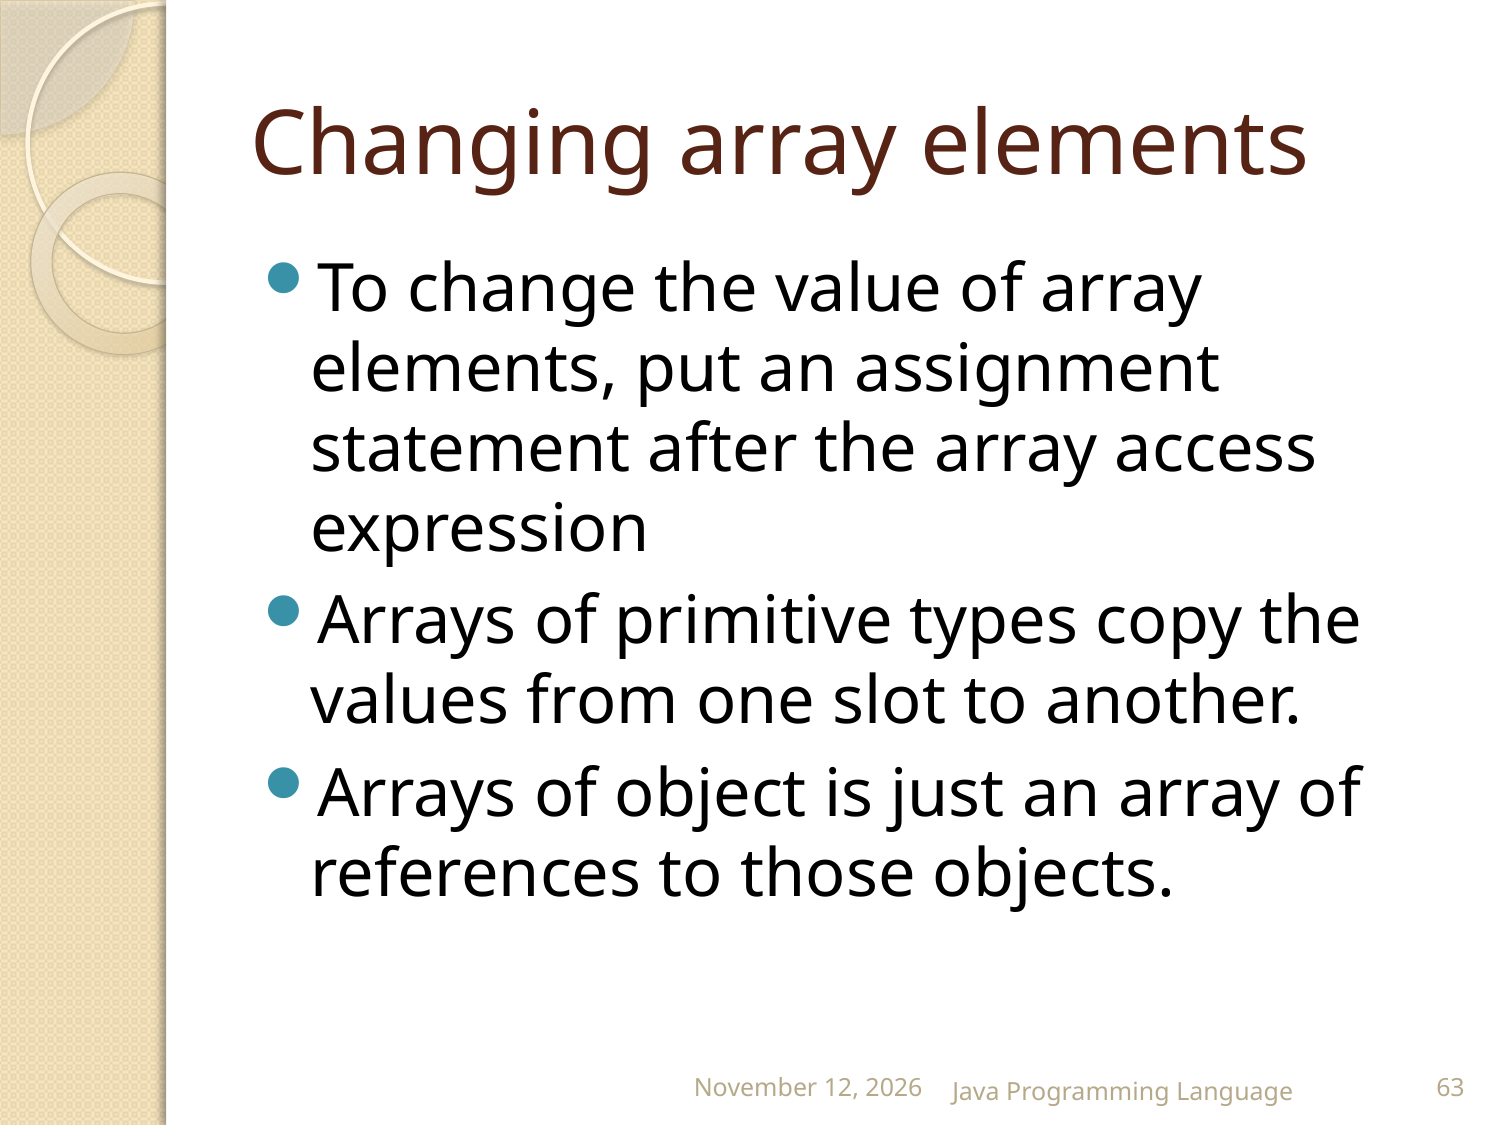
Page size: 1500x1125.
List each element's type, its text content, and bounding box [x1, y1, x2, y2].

list To change the value of array elements, put an assignment statement after the array access expression Arrays of primitive types copy the values from one slot to another. Arrays of object is just an array of references to those objects. [235, 237, 1466, 1025]
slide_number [587, 1034, 937, 1113]
title Changing array elements [235, 45, 1466, 233]
slide_number 63 [1413, 1034, 1488, 1113]
footer Java Programming Language [937, 1034, 1413, 1113]
